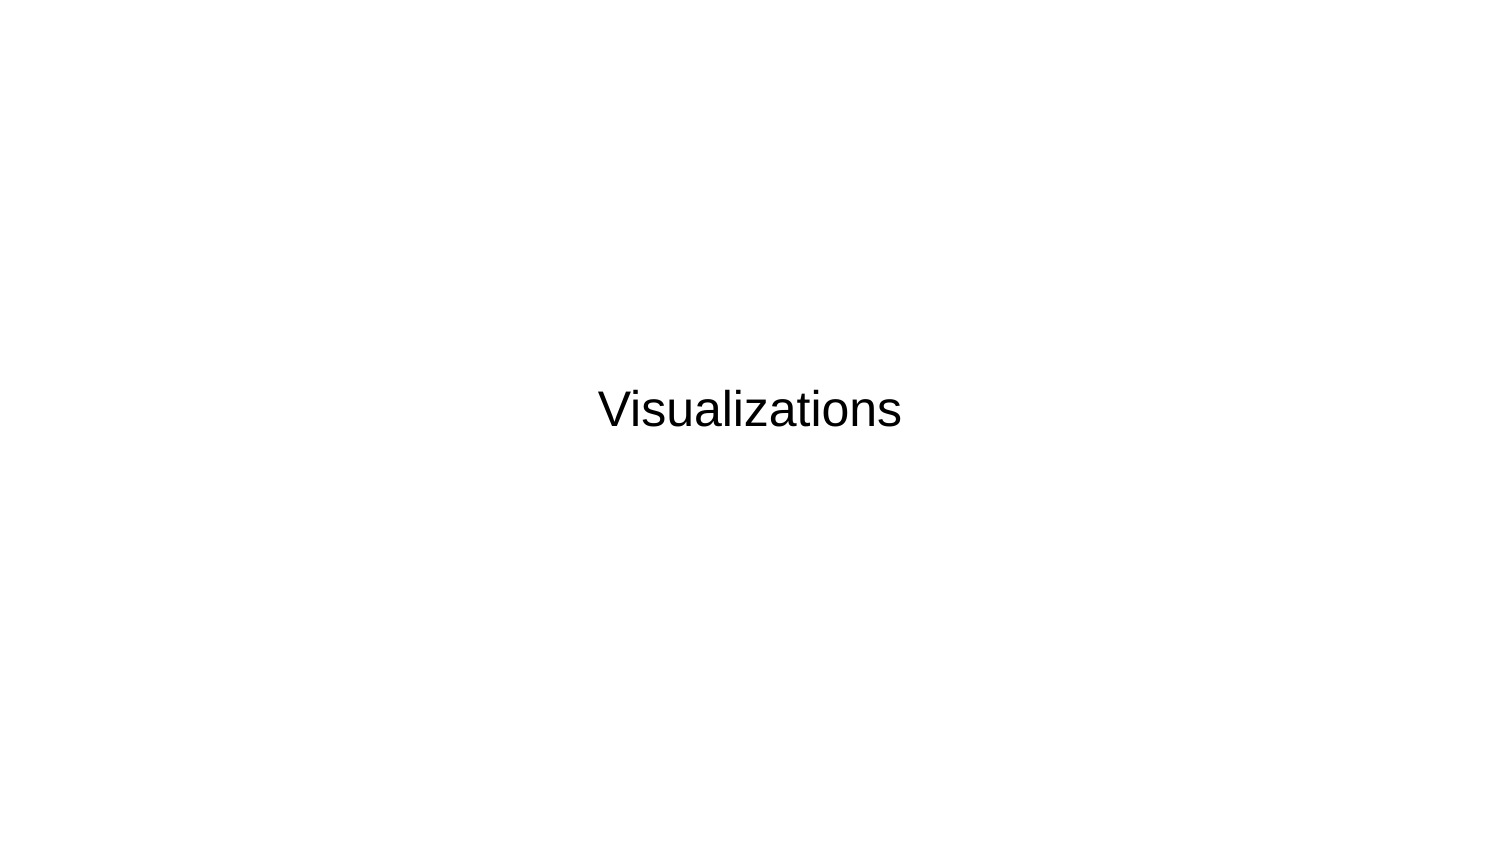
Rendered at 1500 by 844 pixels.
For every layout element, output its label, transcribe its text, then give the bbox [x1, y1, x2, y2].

title Visualizations [187, 149, 1313, 444]
